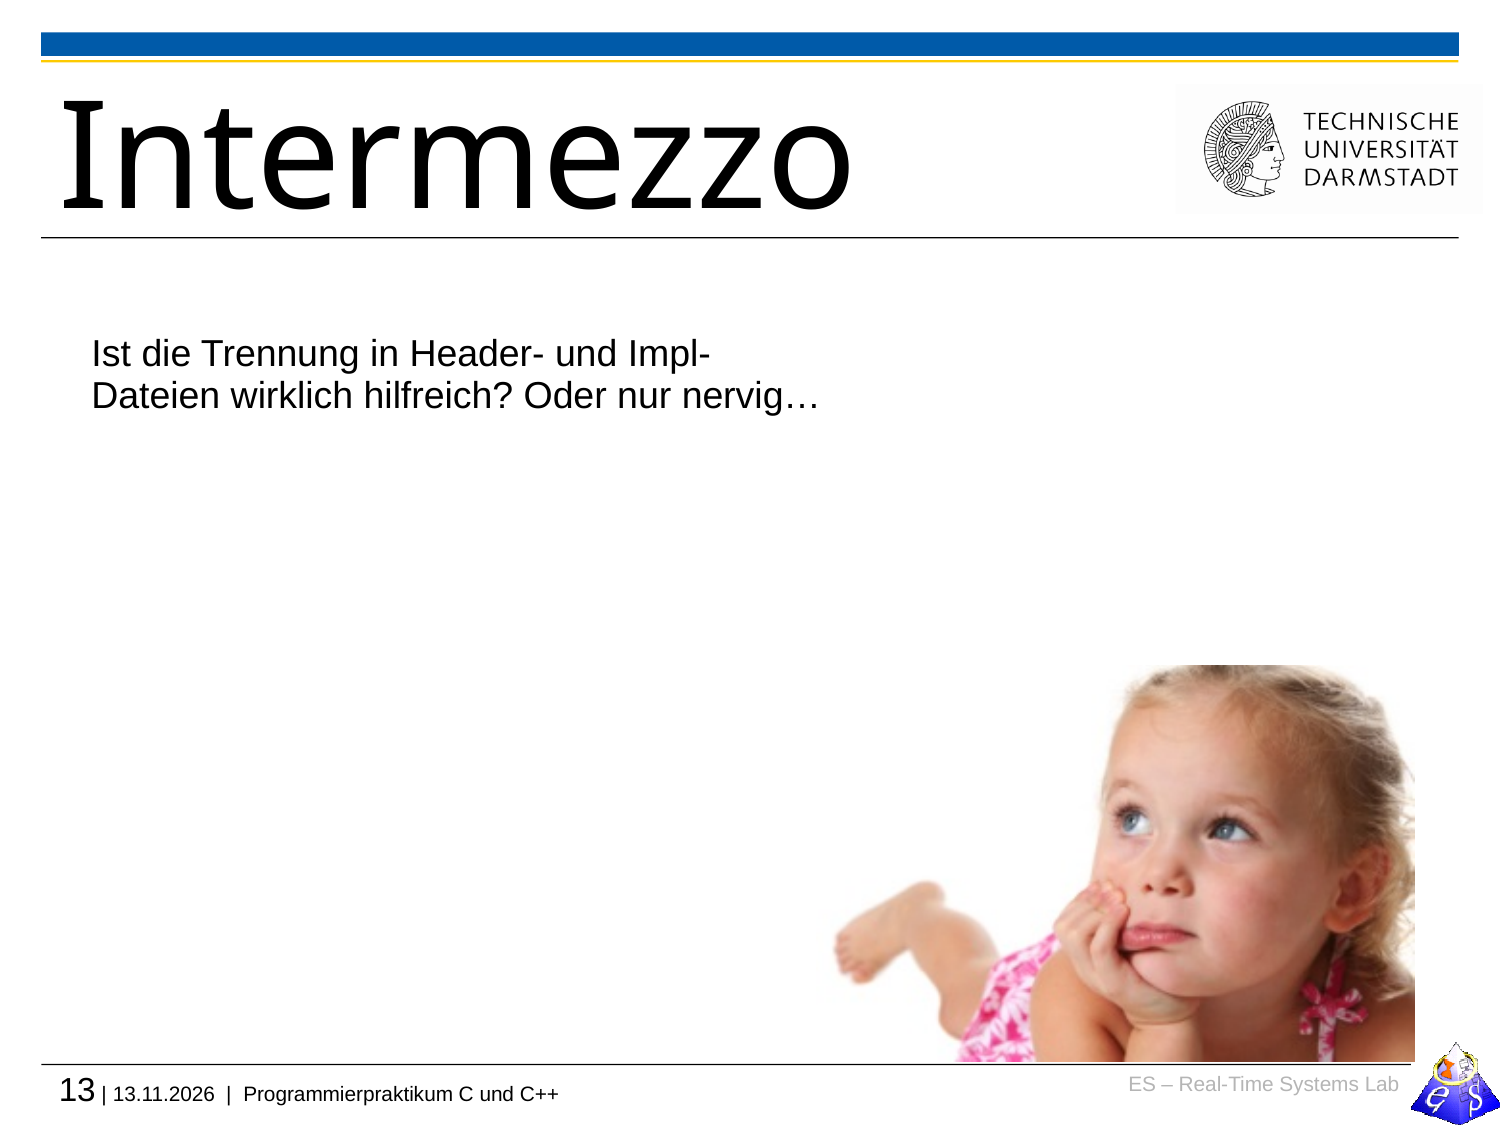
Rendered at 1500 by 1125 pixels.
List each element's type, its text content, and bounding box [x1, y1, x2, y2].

picture [1187, 84, 1483, 214]
picture [815, 664, 1500, 1125]
title Intermezzo [58, 80, 1187, 218]
text_box Ist die Trennung in Header- und Impl-Dateien wirklich hilfreich? Oder nur nervig… [76, 325, 845, 425]
